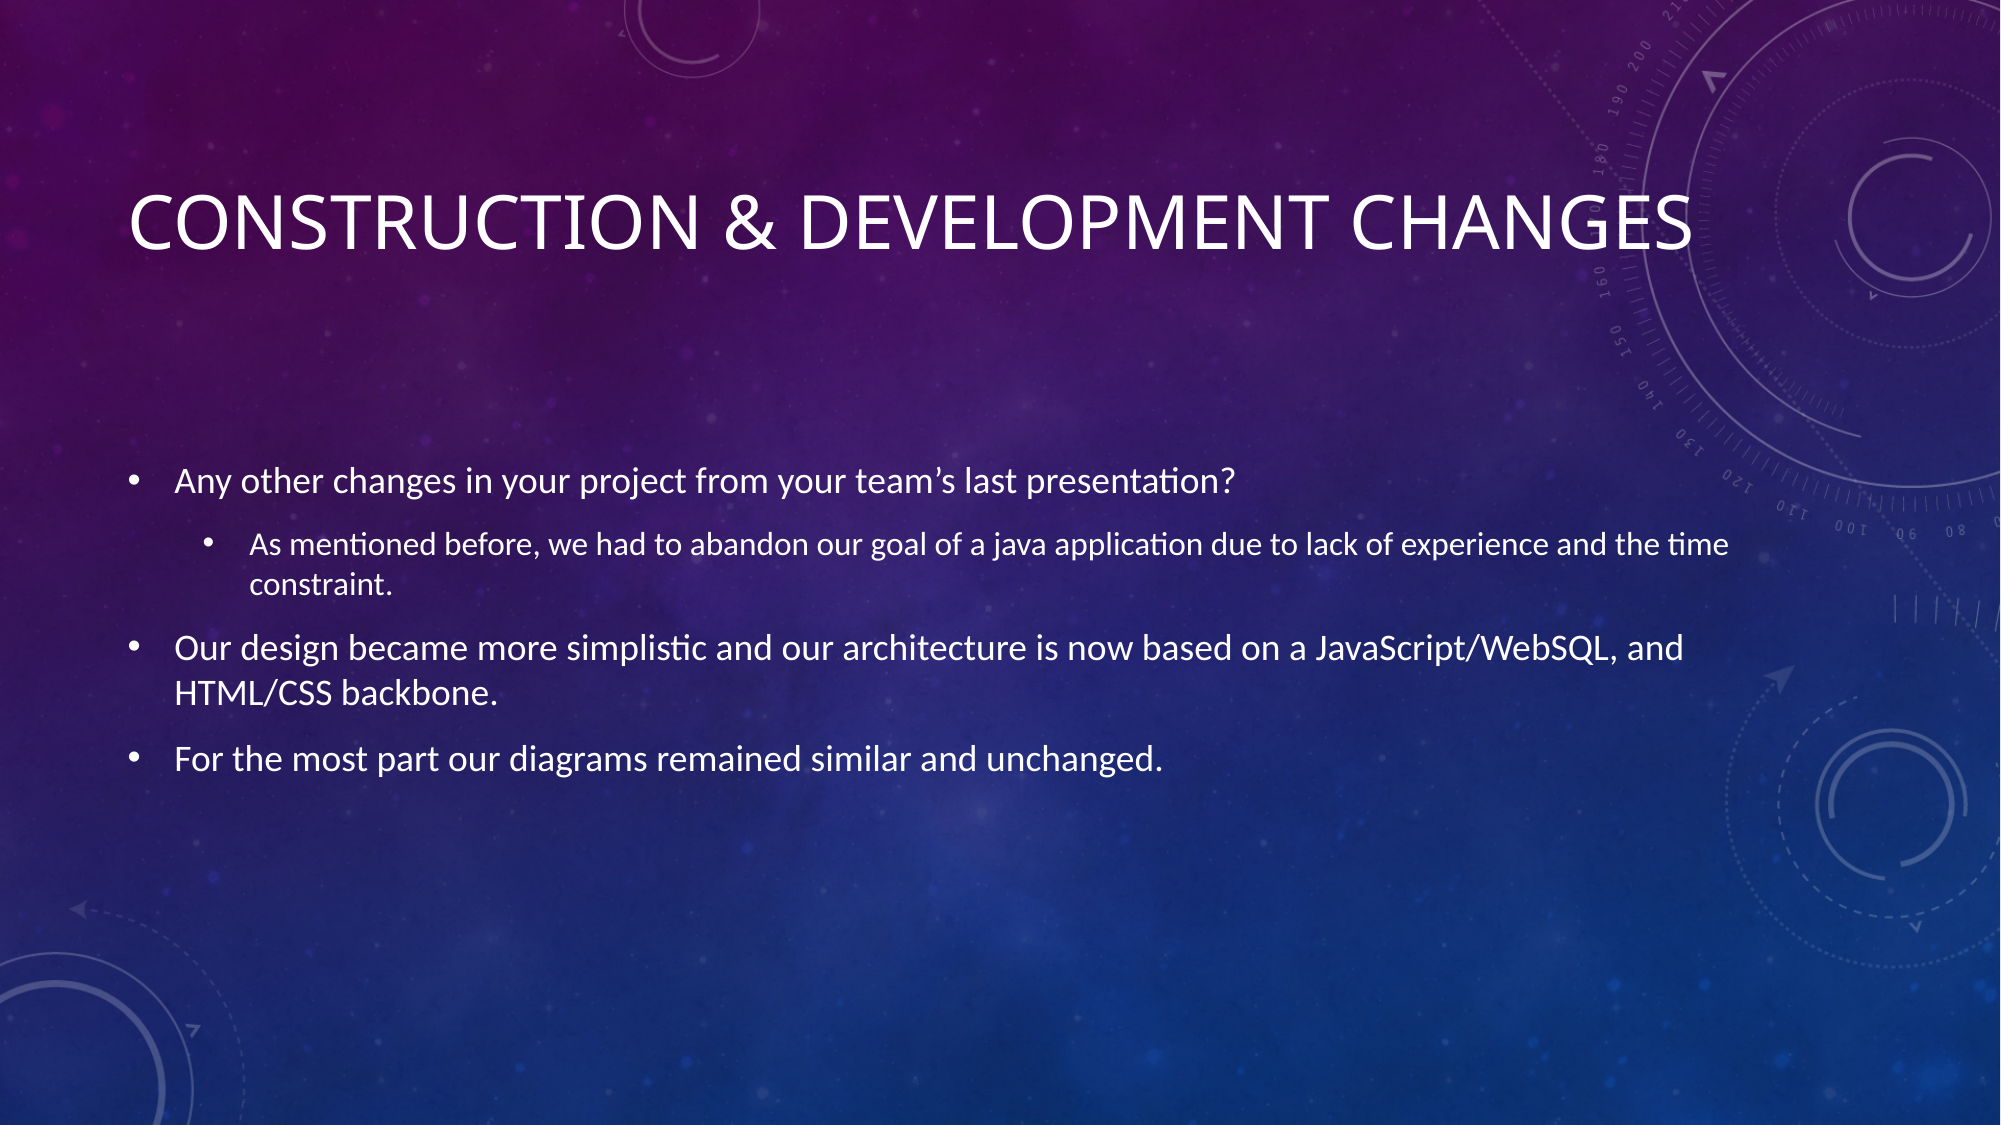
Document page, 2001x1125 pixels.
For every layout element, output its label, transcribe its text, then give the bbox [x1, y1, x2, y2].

list Any other changes in your project from your team’s last presentation? As mentioned before, we had to abandon our goal of a java application due to lack of experience and the time constraint. Our design became more simplistic and our architecture is now based on a JavaScript/WebSQL, and HTML/CSS backbone. For the most part our diagrams remained similar and unchanged. [112, 351, 1775, 950]
picture [0, 0, 2001, 1125]
title Construction & development changes [112, 99, 1775, 339]
